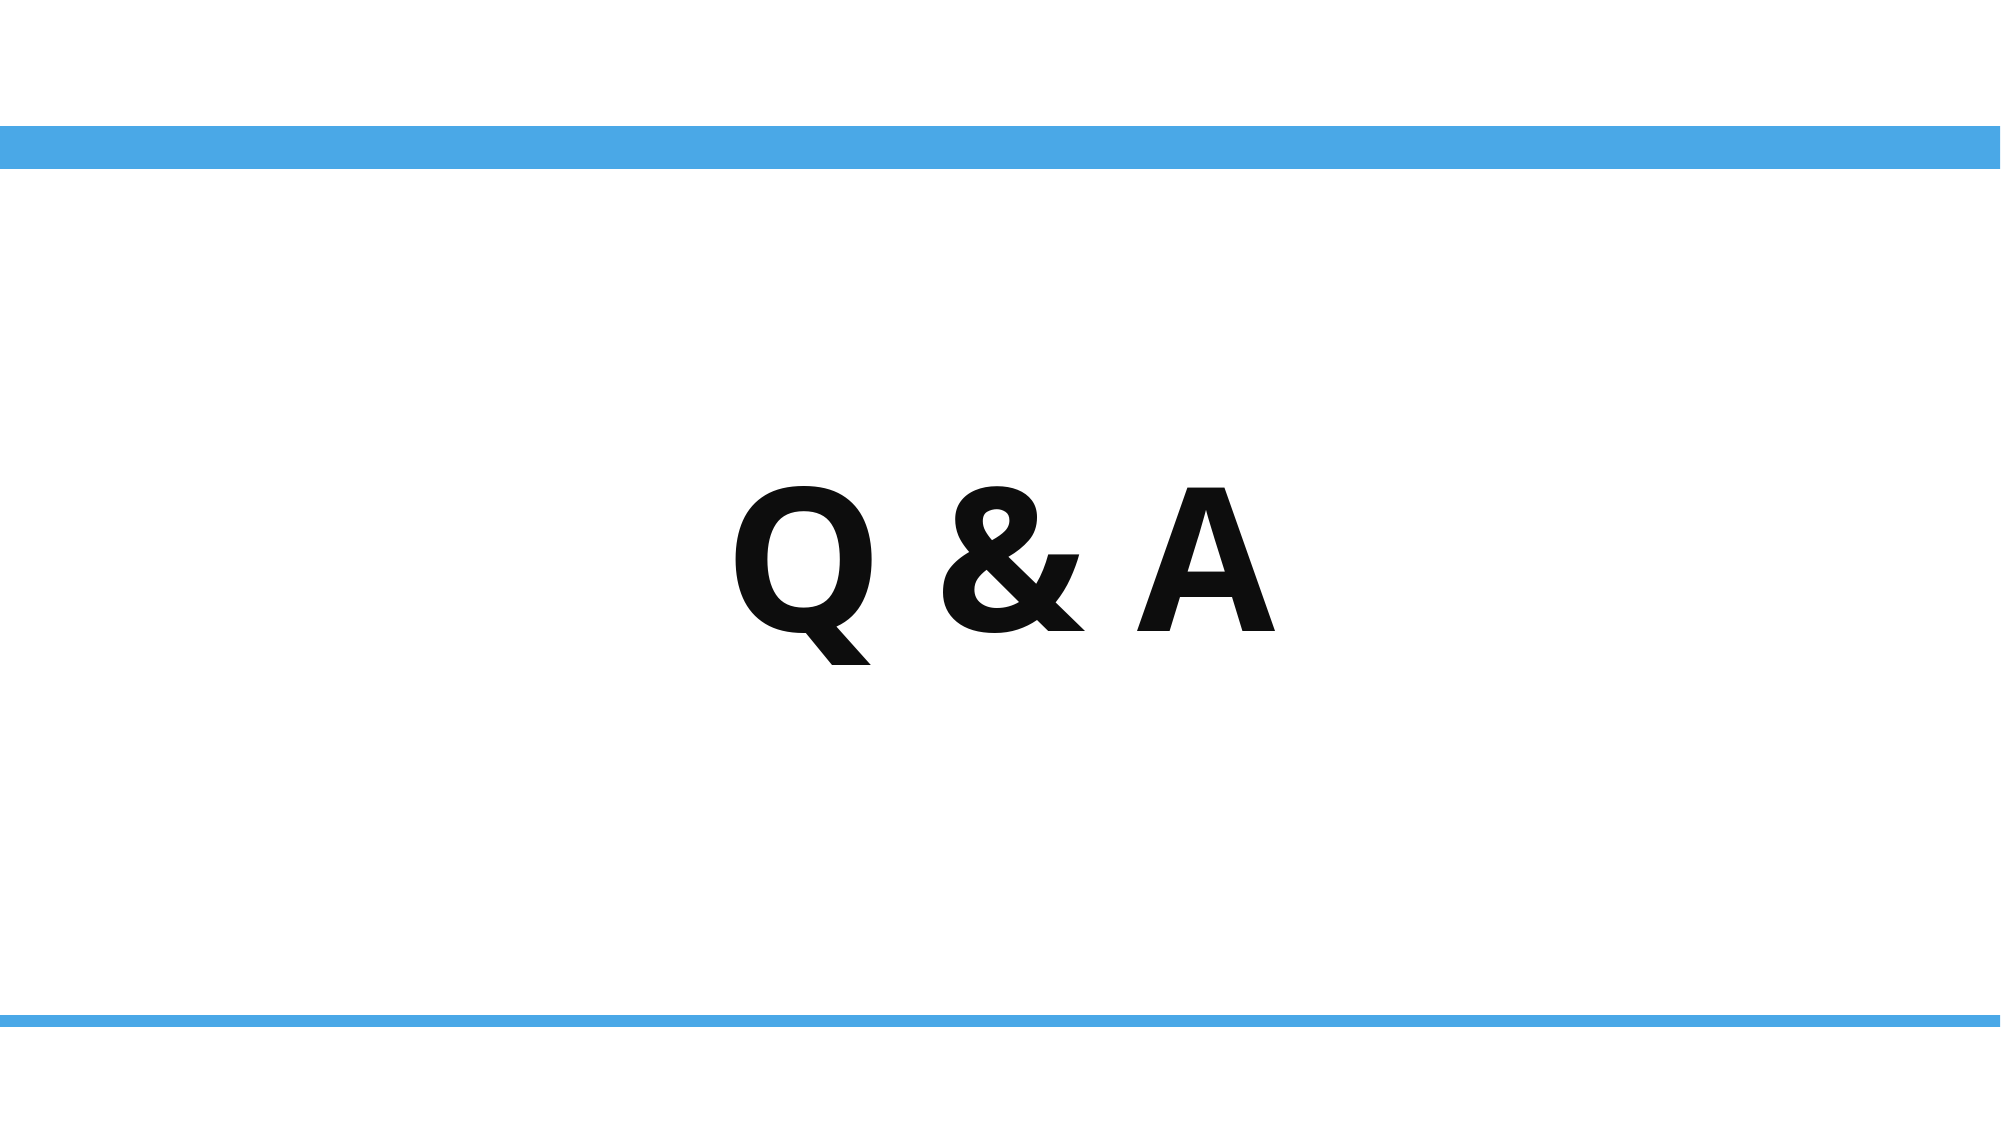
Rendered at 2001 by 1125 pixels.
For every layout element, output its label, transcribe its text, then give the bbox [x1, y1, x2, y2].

text_box Q & A [0, 424, 2000, 680]
